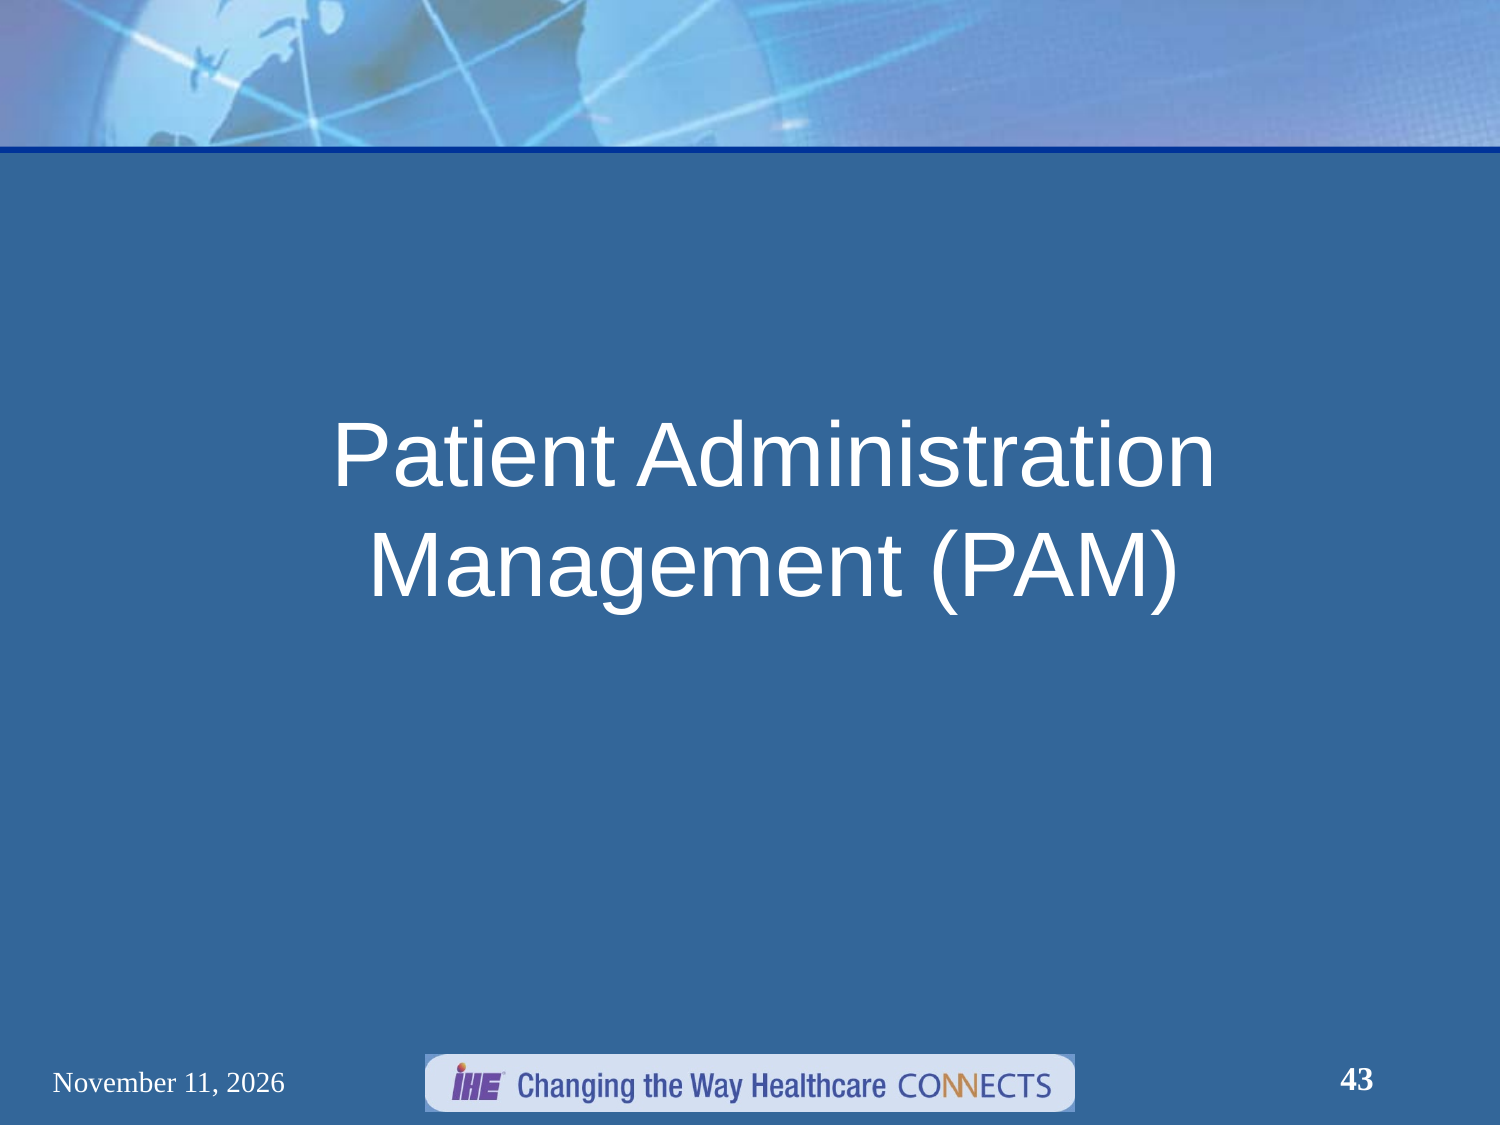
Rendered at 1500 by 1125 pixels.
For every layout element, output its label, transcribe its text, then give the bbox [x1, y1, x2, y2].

title Patient Administration Management (PAM) [137, 387, 1413, 600]
slide_number 43 [1251, 1039, 1464, 1115]
picture [0, 0, 1500, 146]
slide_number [37, 1042, 350, 1118]
picture [425, 1054, 1075, 1112]
